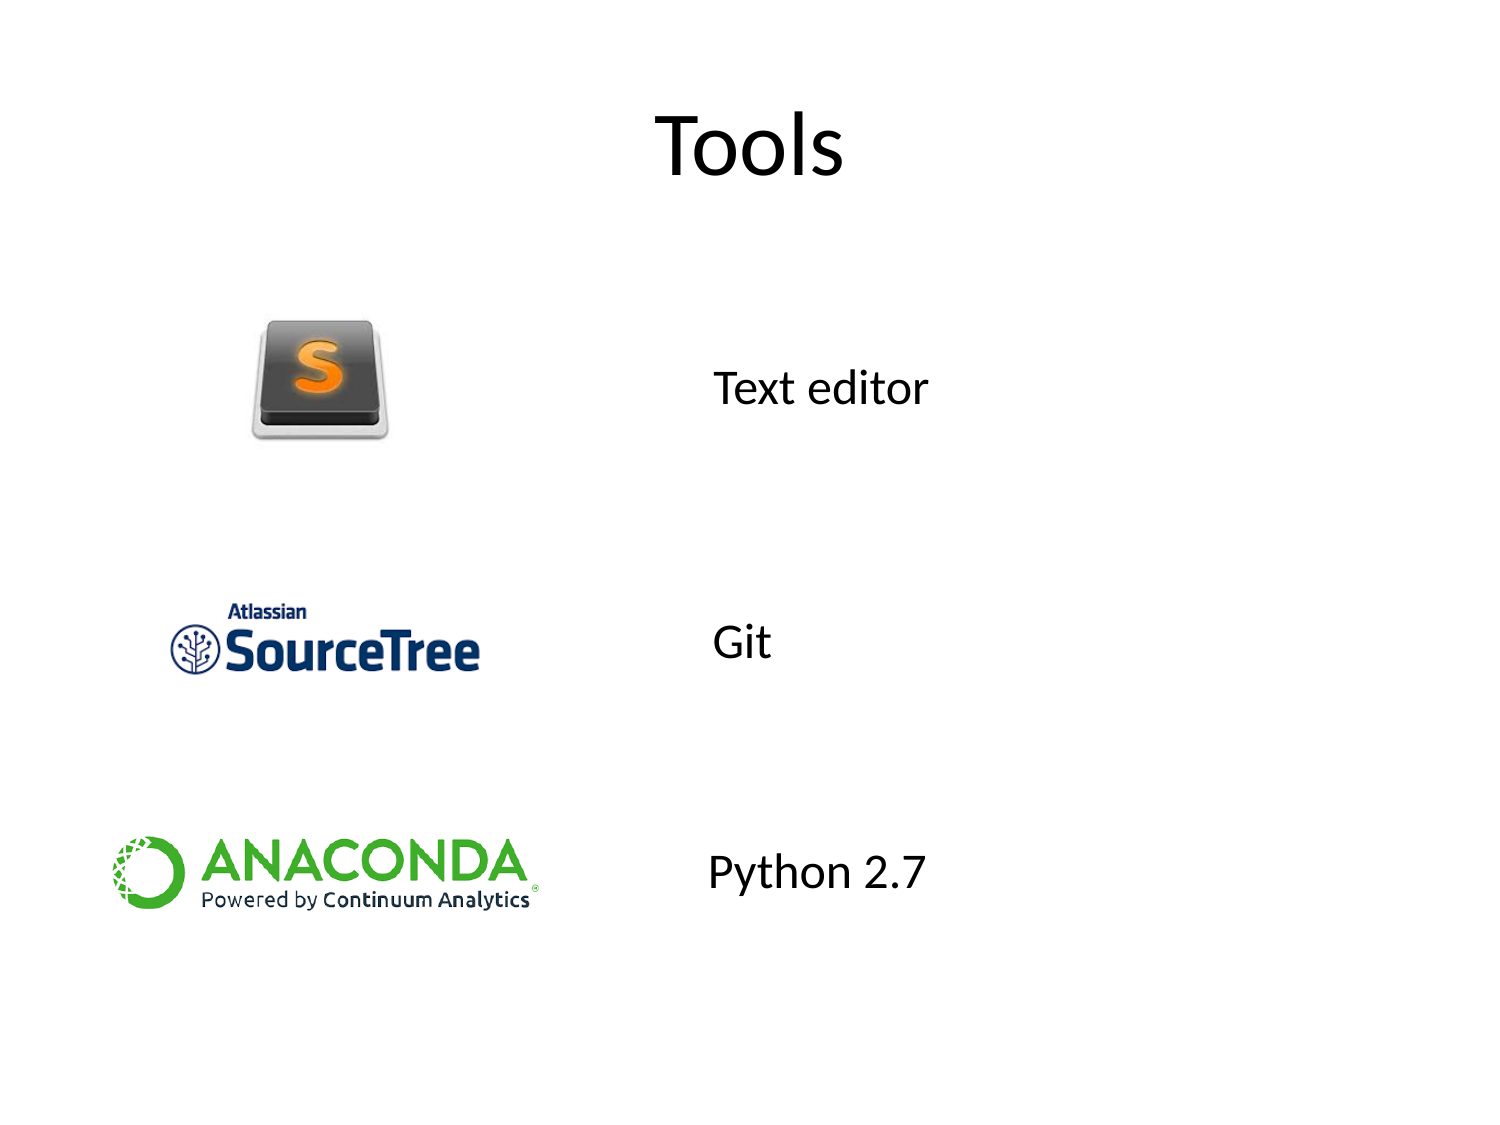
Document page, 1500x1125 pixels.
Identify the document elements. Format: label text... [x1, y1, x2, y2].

picture [155, 550, 494, 729]
title Tools [75, 45, 1425, 233]
picture [106, 833, 543, 913]
text_box Python 2.7 [693, 830, 942, 906]
text_box Git [697, 601, 788, 677]
text_box Text editor [698, 346, 945, 422]
picture [164, 278, 485, 476]
